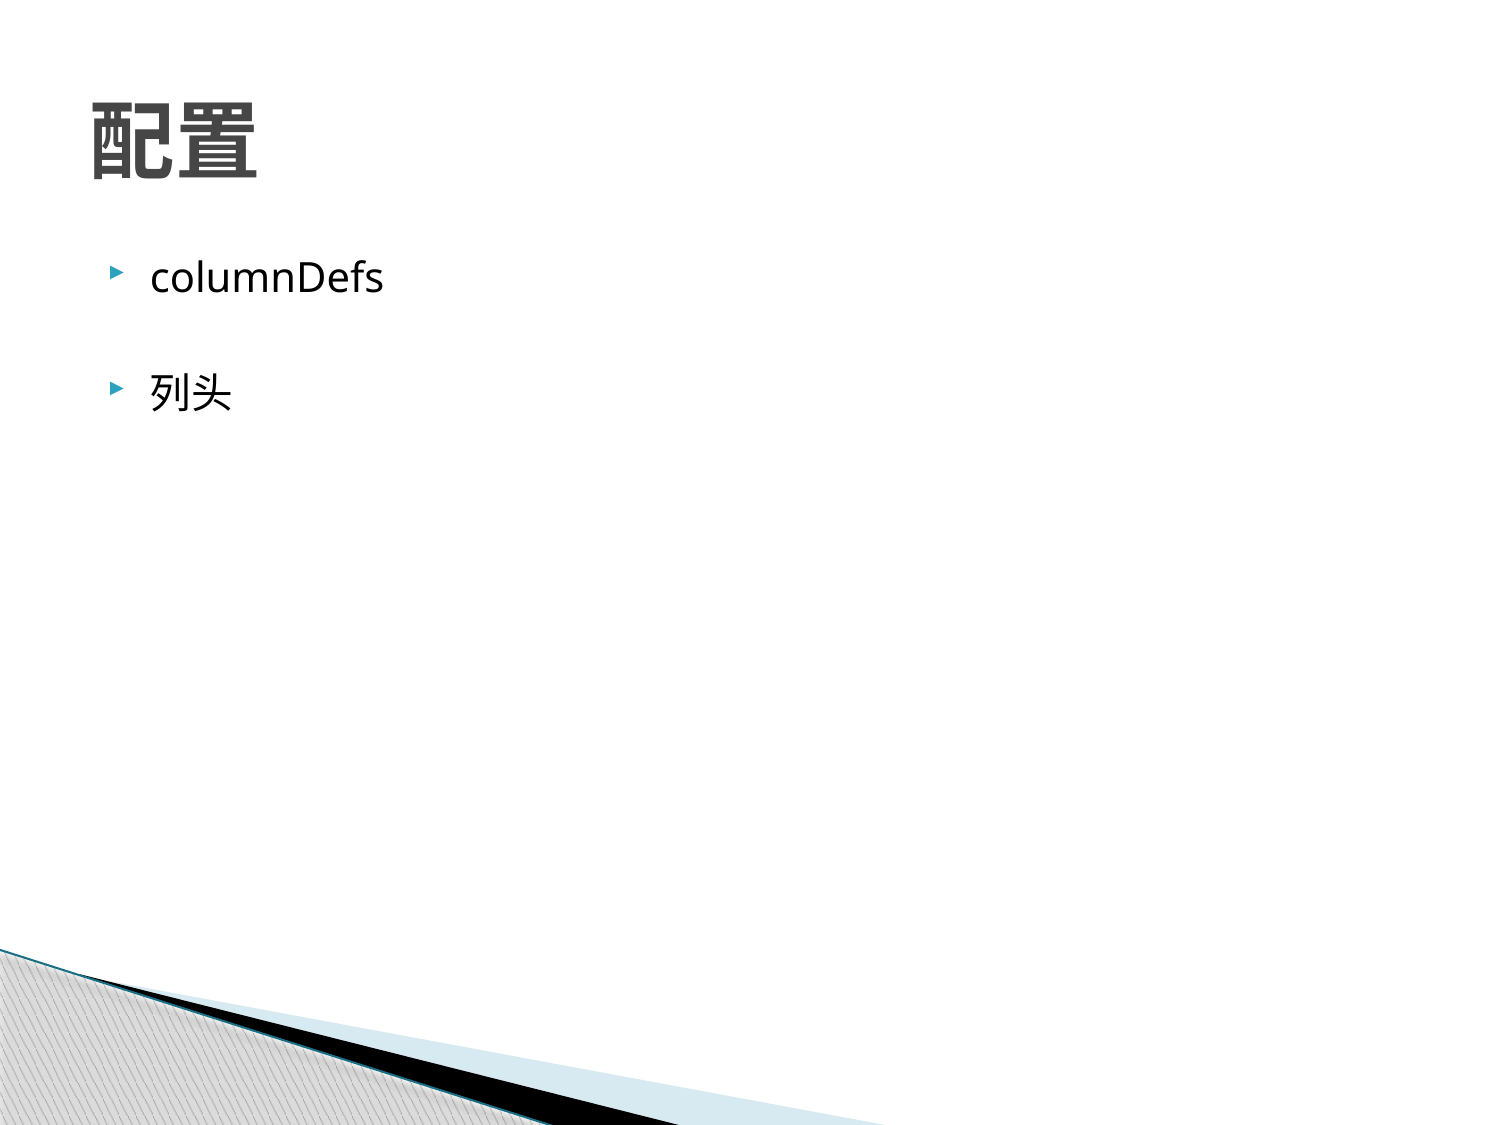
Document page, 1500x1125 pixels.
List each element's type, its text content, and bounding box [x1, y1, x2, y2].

title 配置 [75, 45, 1425, 233]
list columnDefs 列头 [75, 243, 1425, 986]
